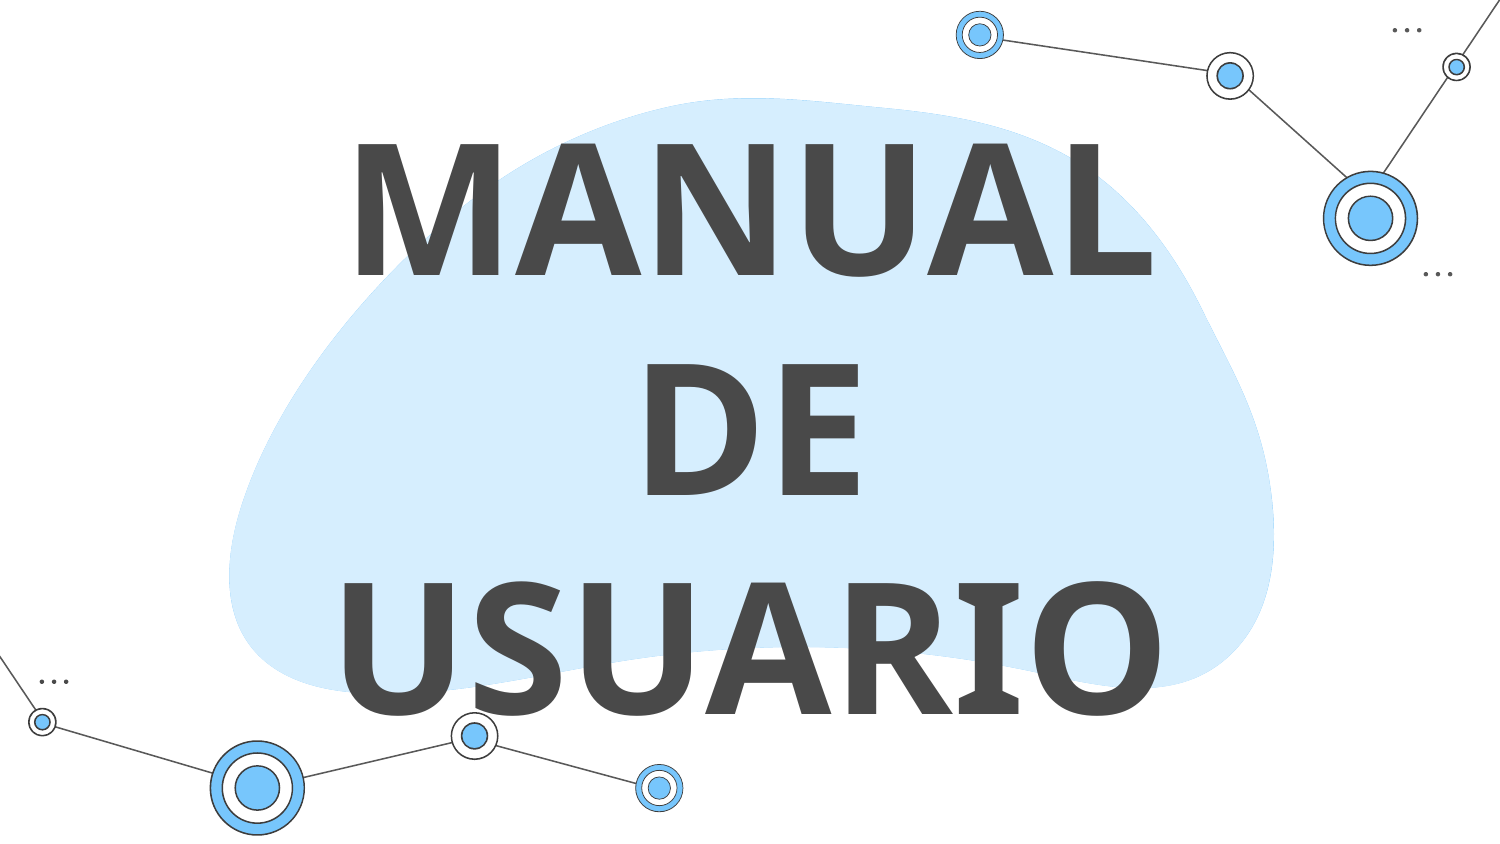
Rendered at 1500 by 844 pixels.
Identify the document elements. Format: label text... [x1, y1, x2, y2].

title MANUAL DE USUARIO [296, 160, 1204, 683]
